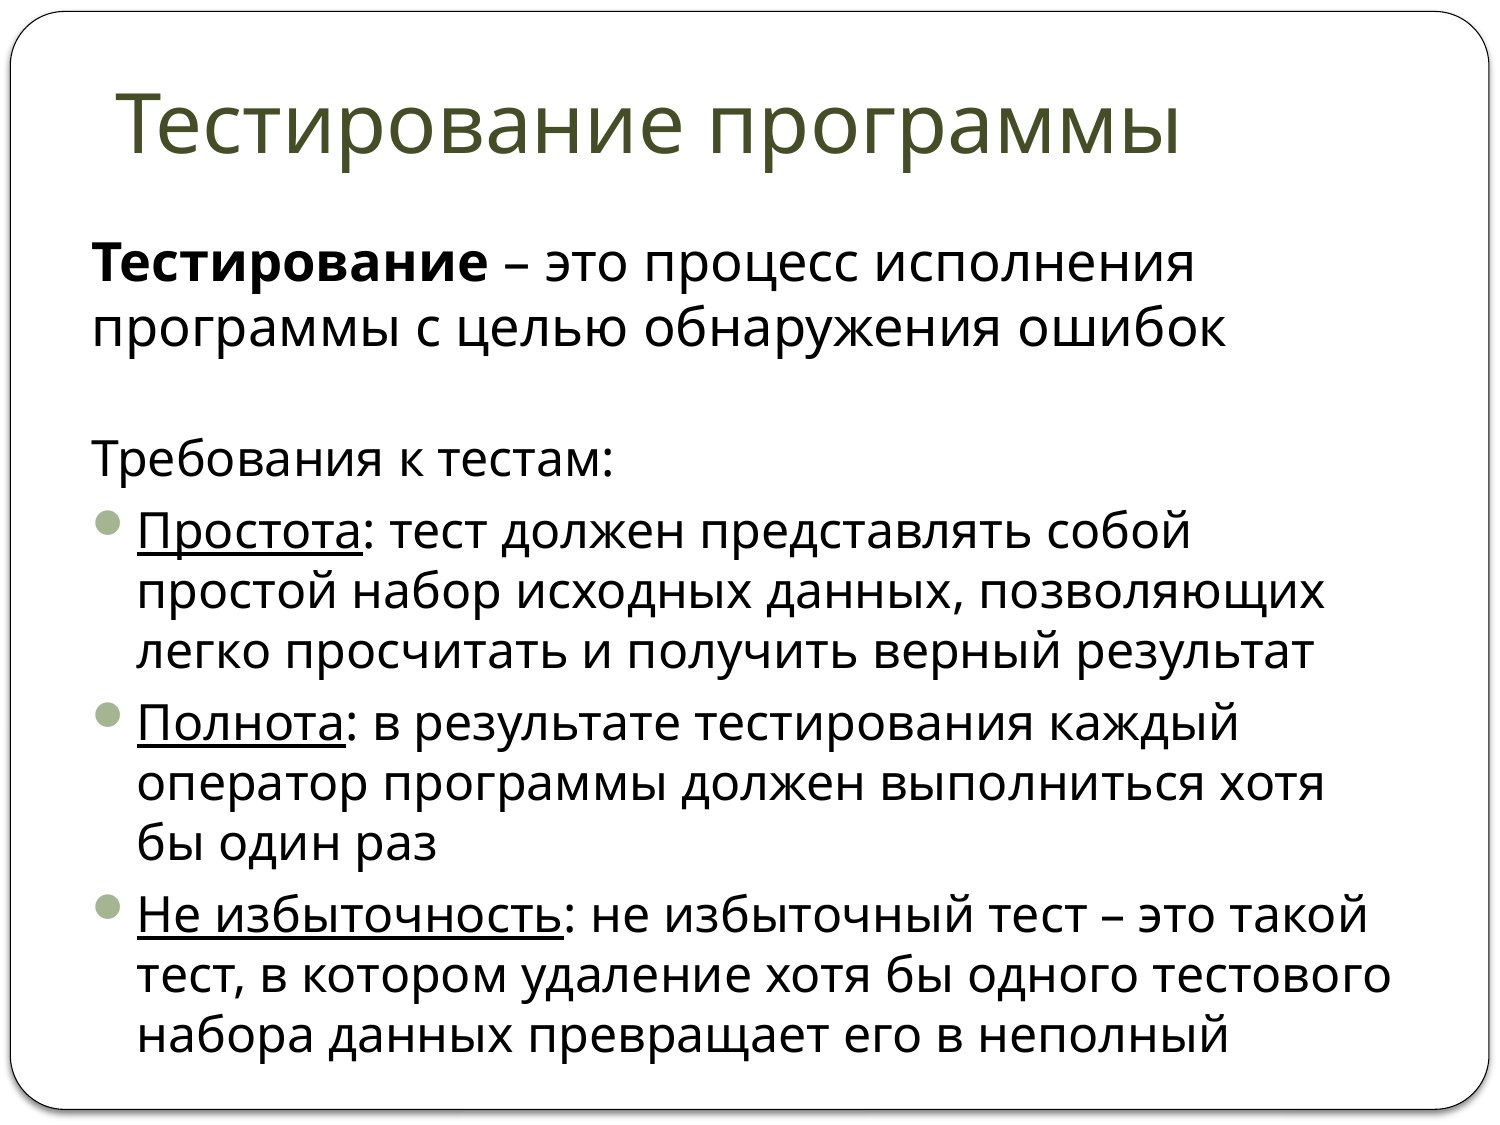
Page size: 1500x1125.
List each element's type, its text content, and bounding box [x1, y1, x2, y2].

list Тестирование – это процесс исполнения программы с целью обнаружения ошибок Требования к тестам: Простота: тест должен представлять собой простой набор исходных данных, позволяющих легко просчитать и получить верный результат Полнота: в результате тестирования каждый оператор программы должен выполниться хотя бы один раз Не избыточность: не избыточный тест – это такой тест, в котором удаление хотя бы одного тестового набора данных превращает его в неполный [76, 220, 1424, 1059]
title Тестирование программы [100, 66, 1338, 186]
